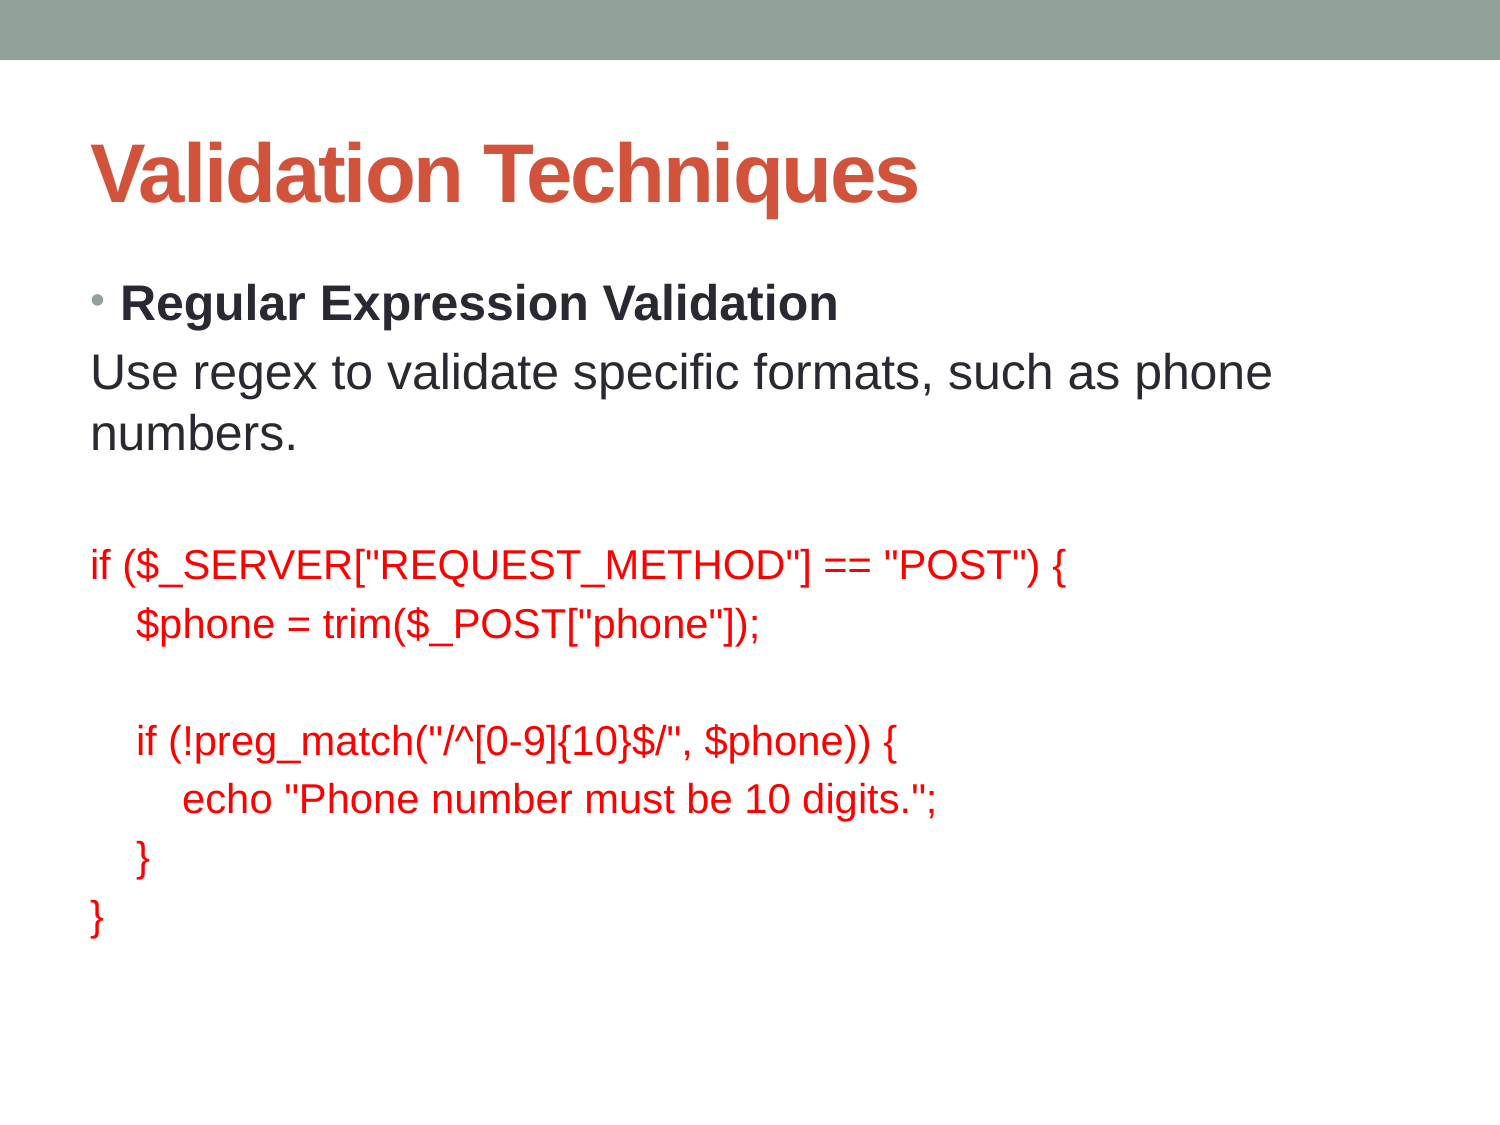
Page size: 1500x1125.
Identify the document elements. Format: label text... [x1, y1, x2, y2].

title Validation Techniques [75, 87, 1425, 250]
list Regular Expression Validation Use regex to validate specific formats, such as phone numbers. if ($_SERVER["REQUEST_METHOD"] == "POST") { $phone = trim($_POST["phone"]); if (!preg_match("/^[0-9]{10}$/", $phone)) { echo "Phone number must be 10 digits."; } } [75, 262, 1425, 1063]
